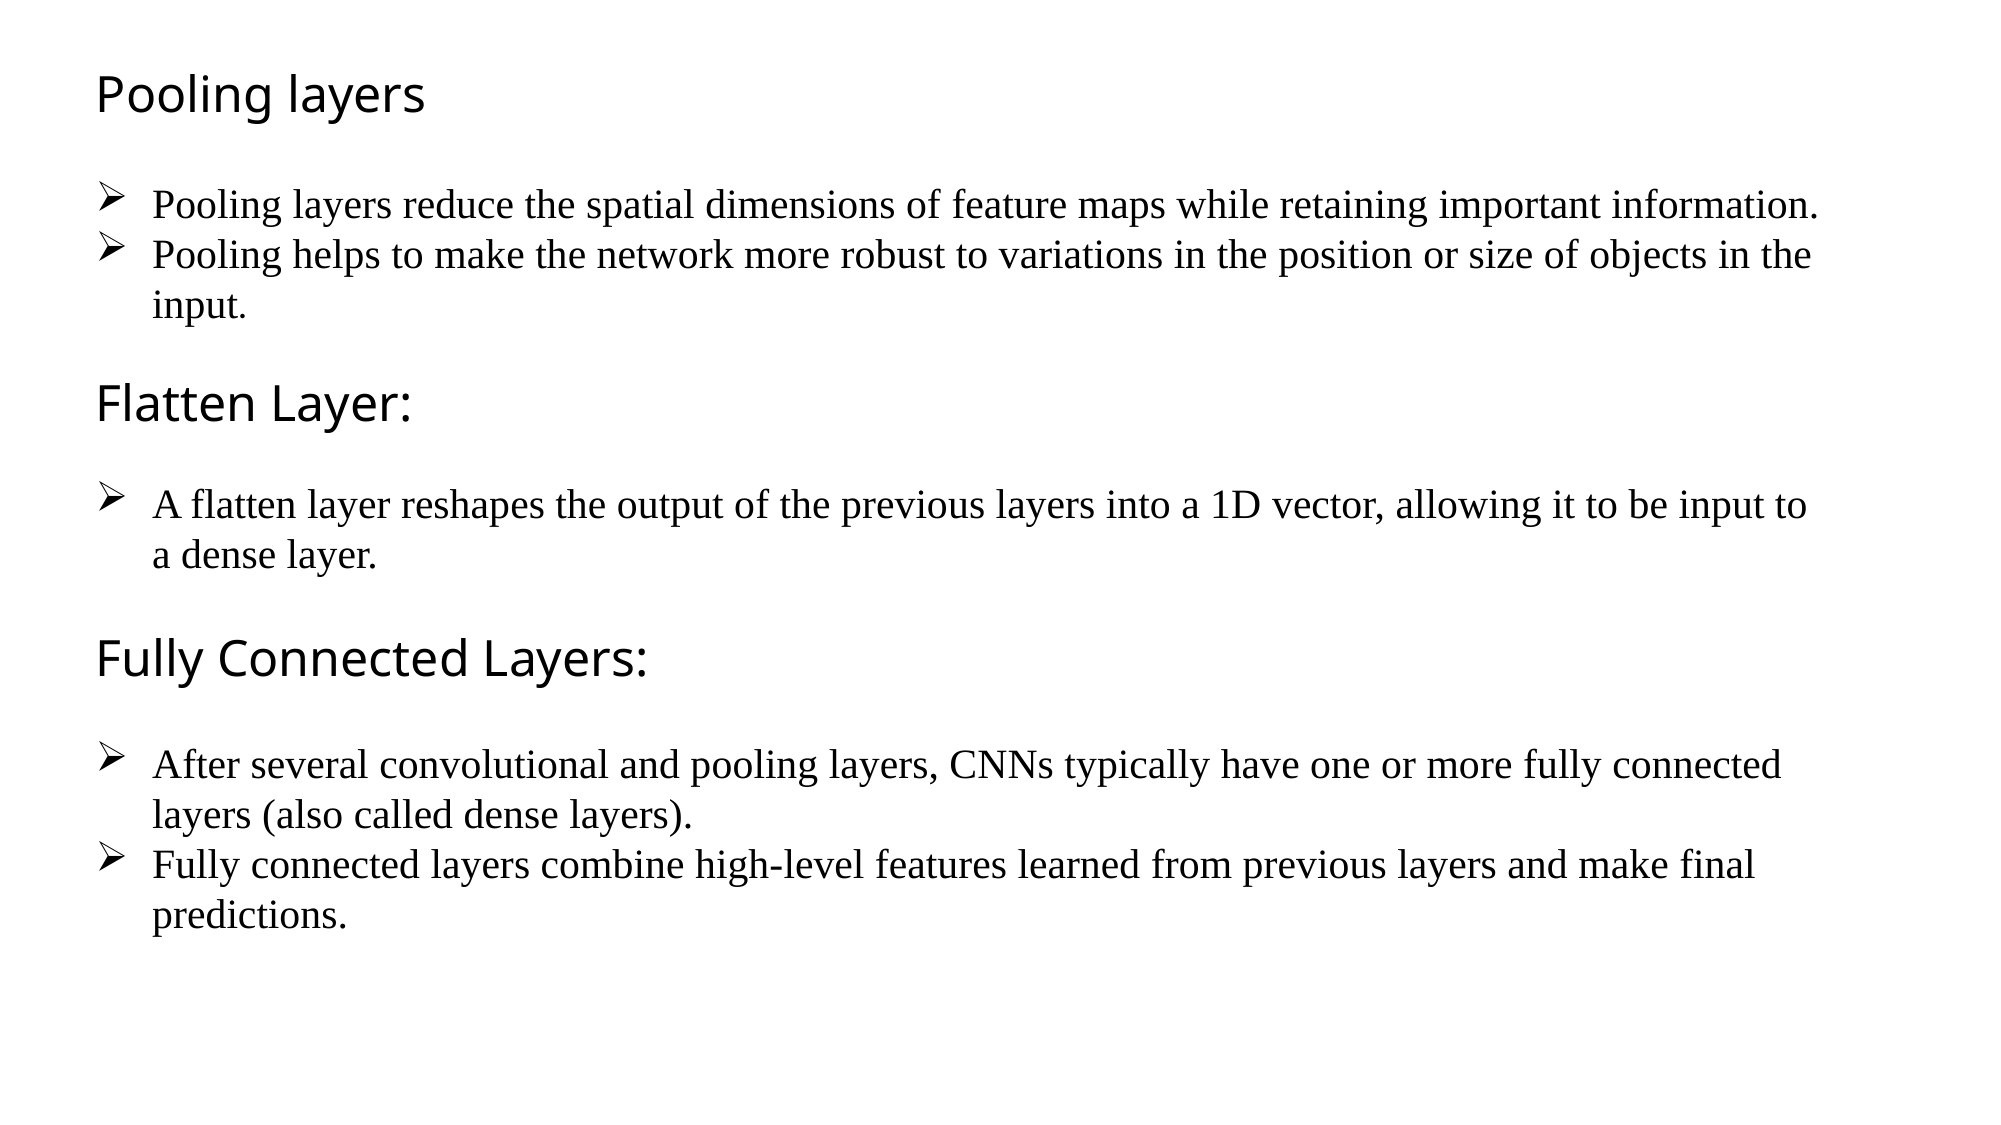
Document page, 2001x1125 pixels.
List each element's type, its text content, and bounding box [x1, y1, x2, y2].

text_box Pooling layers [81, 54, 901, 130]
text_box Pooling layers reduce the spatial dimensions of feature maps while retaining important information. Pooling helps to make the network more robust to variations in the position or size of objects in the input. Flatten Layer: A flatten layer reshapes the output of the previous layers into a 1D vector, allowing it to be input to a dense layer. Fully Connected Layers: After several convolutional and pooling layers, CNNs typically have one or more fully connected layers (also called dense layers). Fully connected layers combine high-level features learned from previous layers and make final predictions. [80, 169, 1848, 945]
